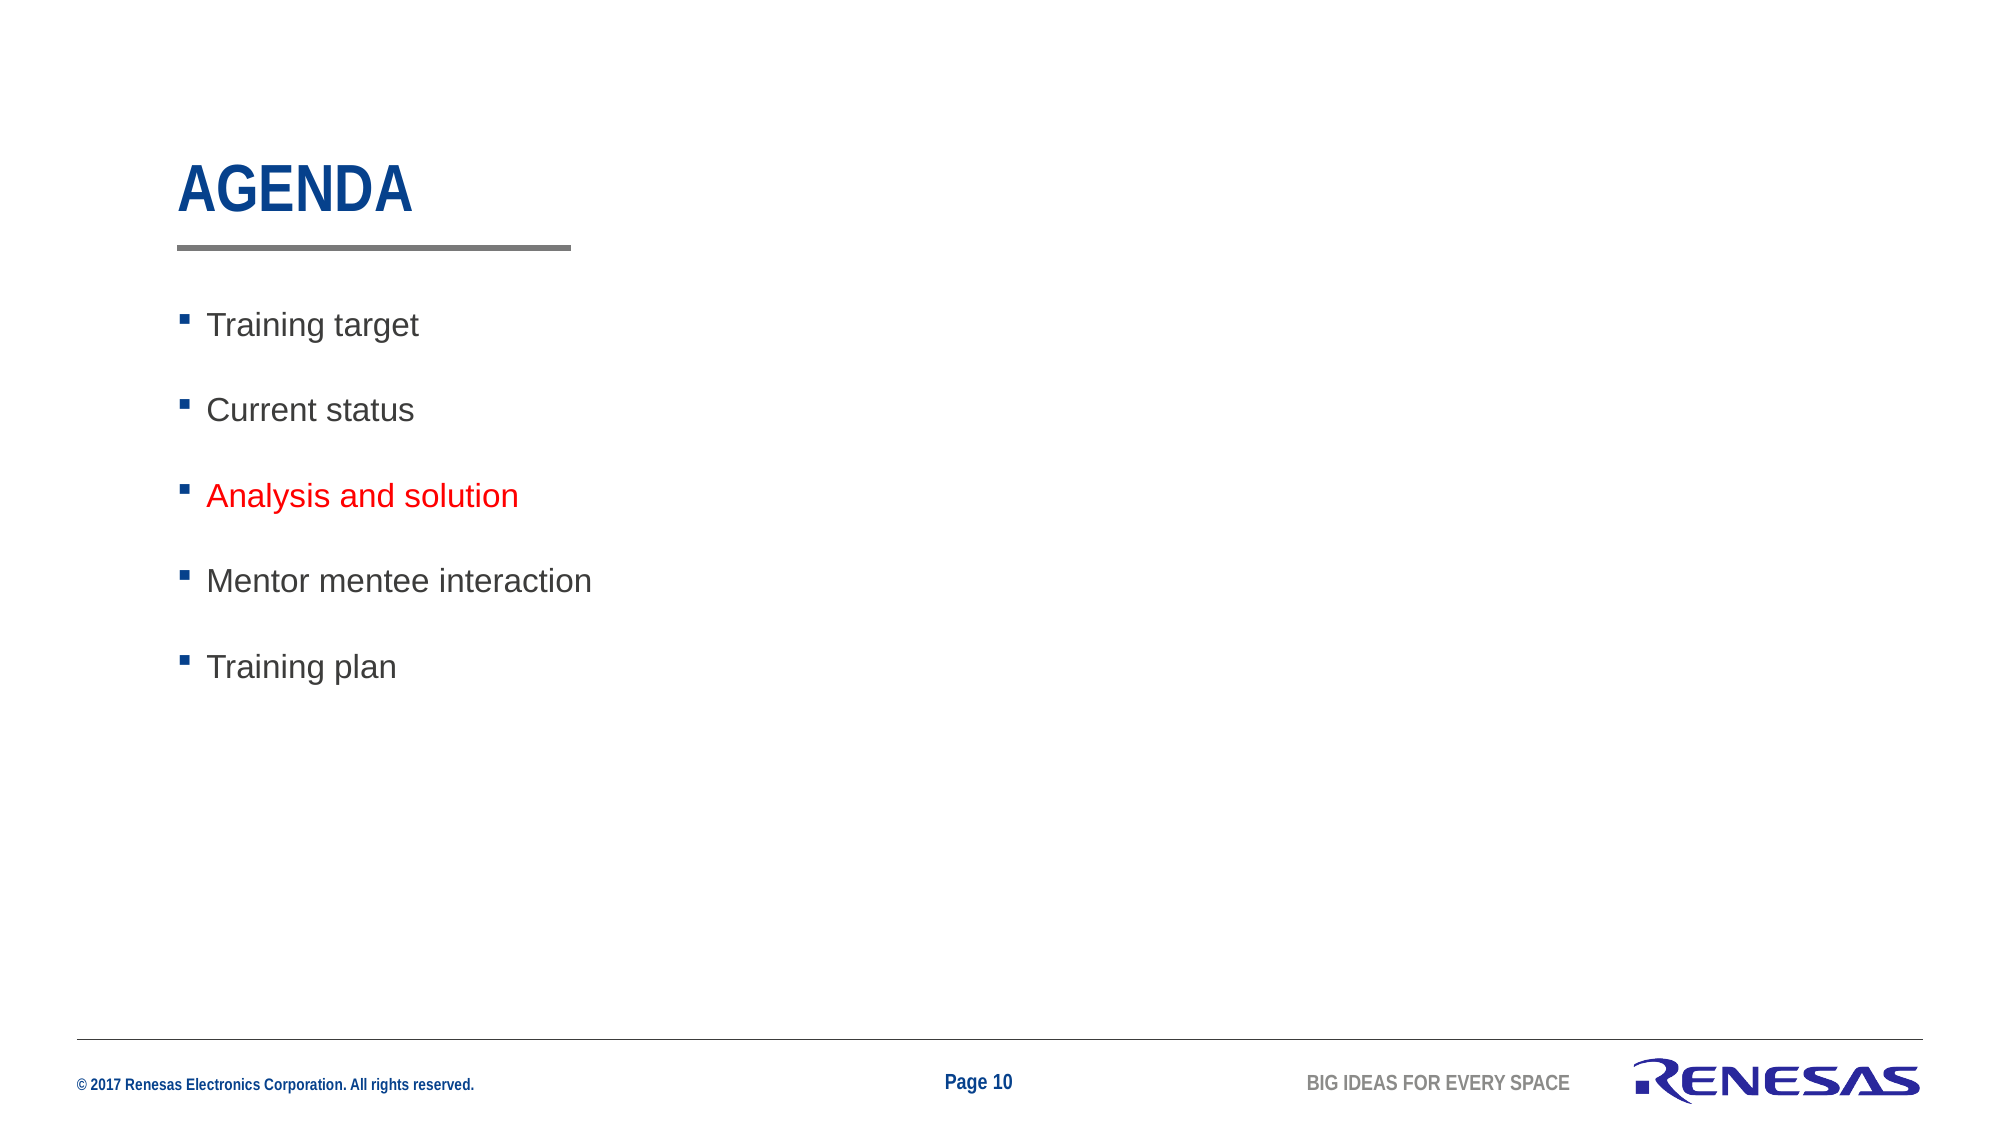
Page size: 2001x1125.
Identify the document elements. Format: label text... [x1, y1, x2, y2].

list Training target Current status Analysis and solution Mentor mentee interaction Training plan [177, 295, 1654, 862]
picture [1631, 1056, 1923, 1106]
title Agenda [177, 80, 1575, 227]
slide_number Page 10 [944, 1067, 1056, 1095]
